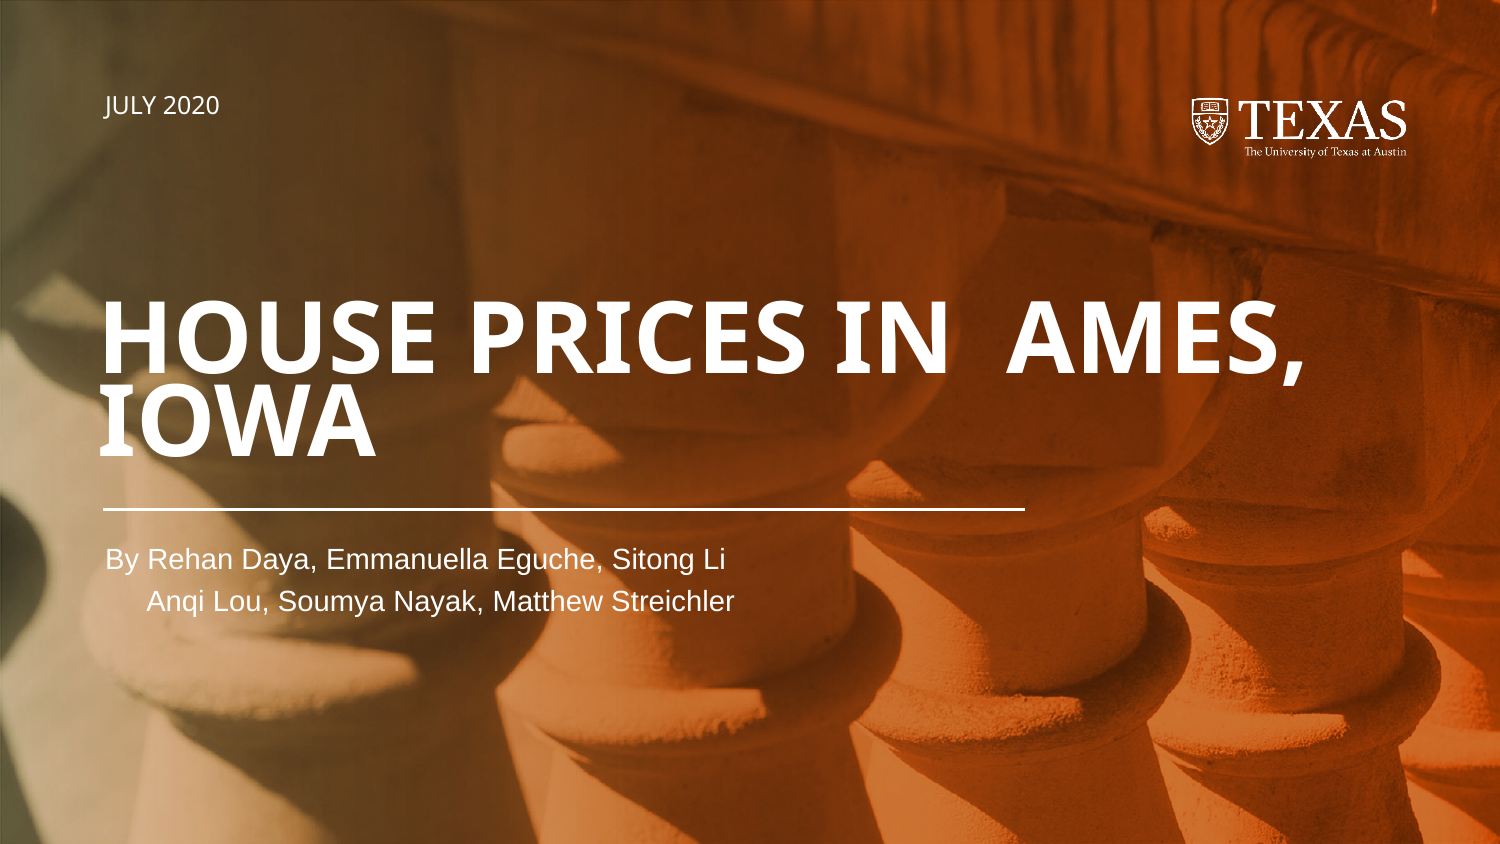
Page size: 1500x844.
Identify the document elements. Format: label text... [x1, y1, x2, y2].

text_box July 2020 [89, 75, 1139, 139]
text_box By Rehan Daya, Emmanuella Eguche, Sitong Li Anqi Lou, Soumya Nayak, Matthew Streichler [89, 546, 1384, 622]
text_box House Prices in Ames, Iowa [82, 196, 1377, 485]
picture [0, 0, 1500, 844]
